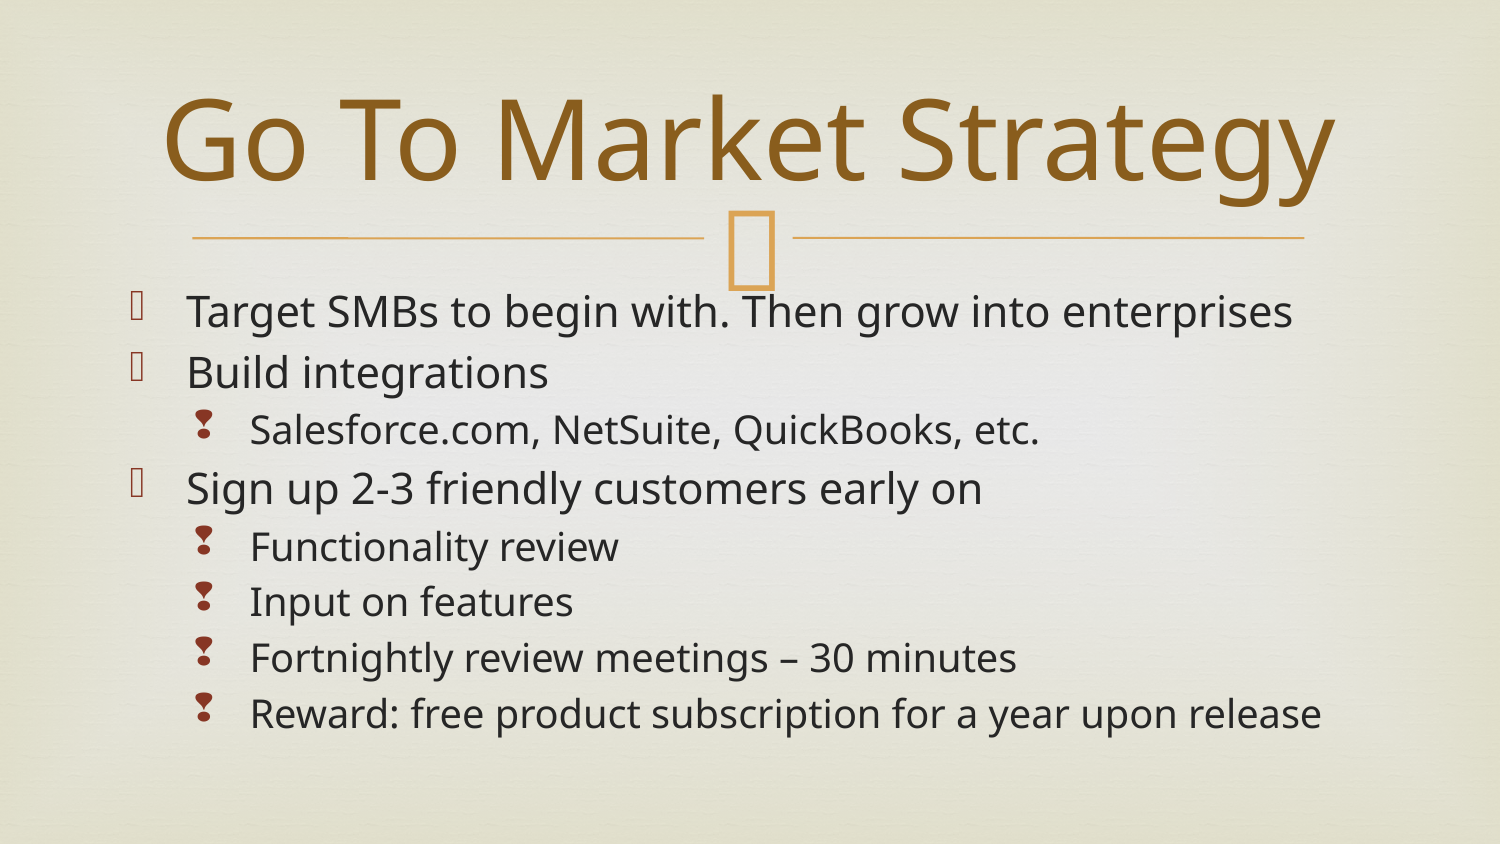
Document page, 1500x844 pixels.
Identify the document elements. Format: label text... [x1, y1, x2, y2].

title Go To Market Strategy [112, 70, 1386, 200]
list Target SMBs to begin with. Then grow into enterprises Build integrations Salesforce.com, NetSuite, QuickBooks, etc. Sign up 2-3 friendly customers early on Functionality review Input on features Fortnightly review meetings – 30 minutes Reward: free product subscription for a year upon release [114, 276, 1386, 754]
